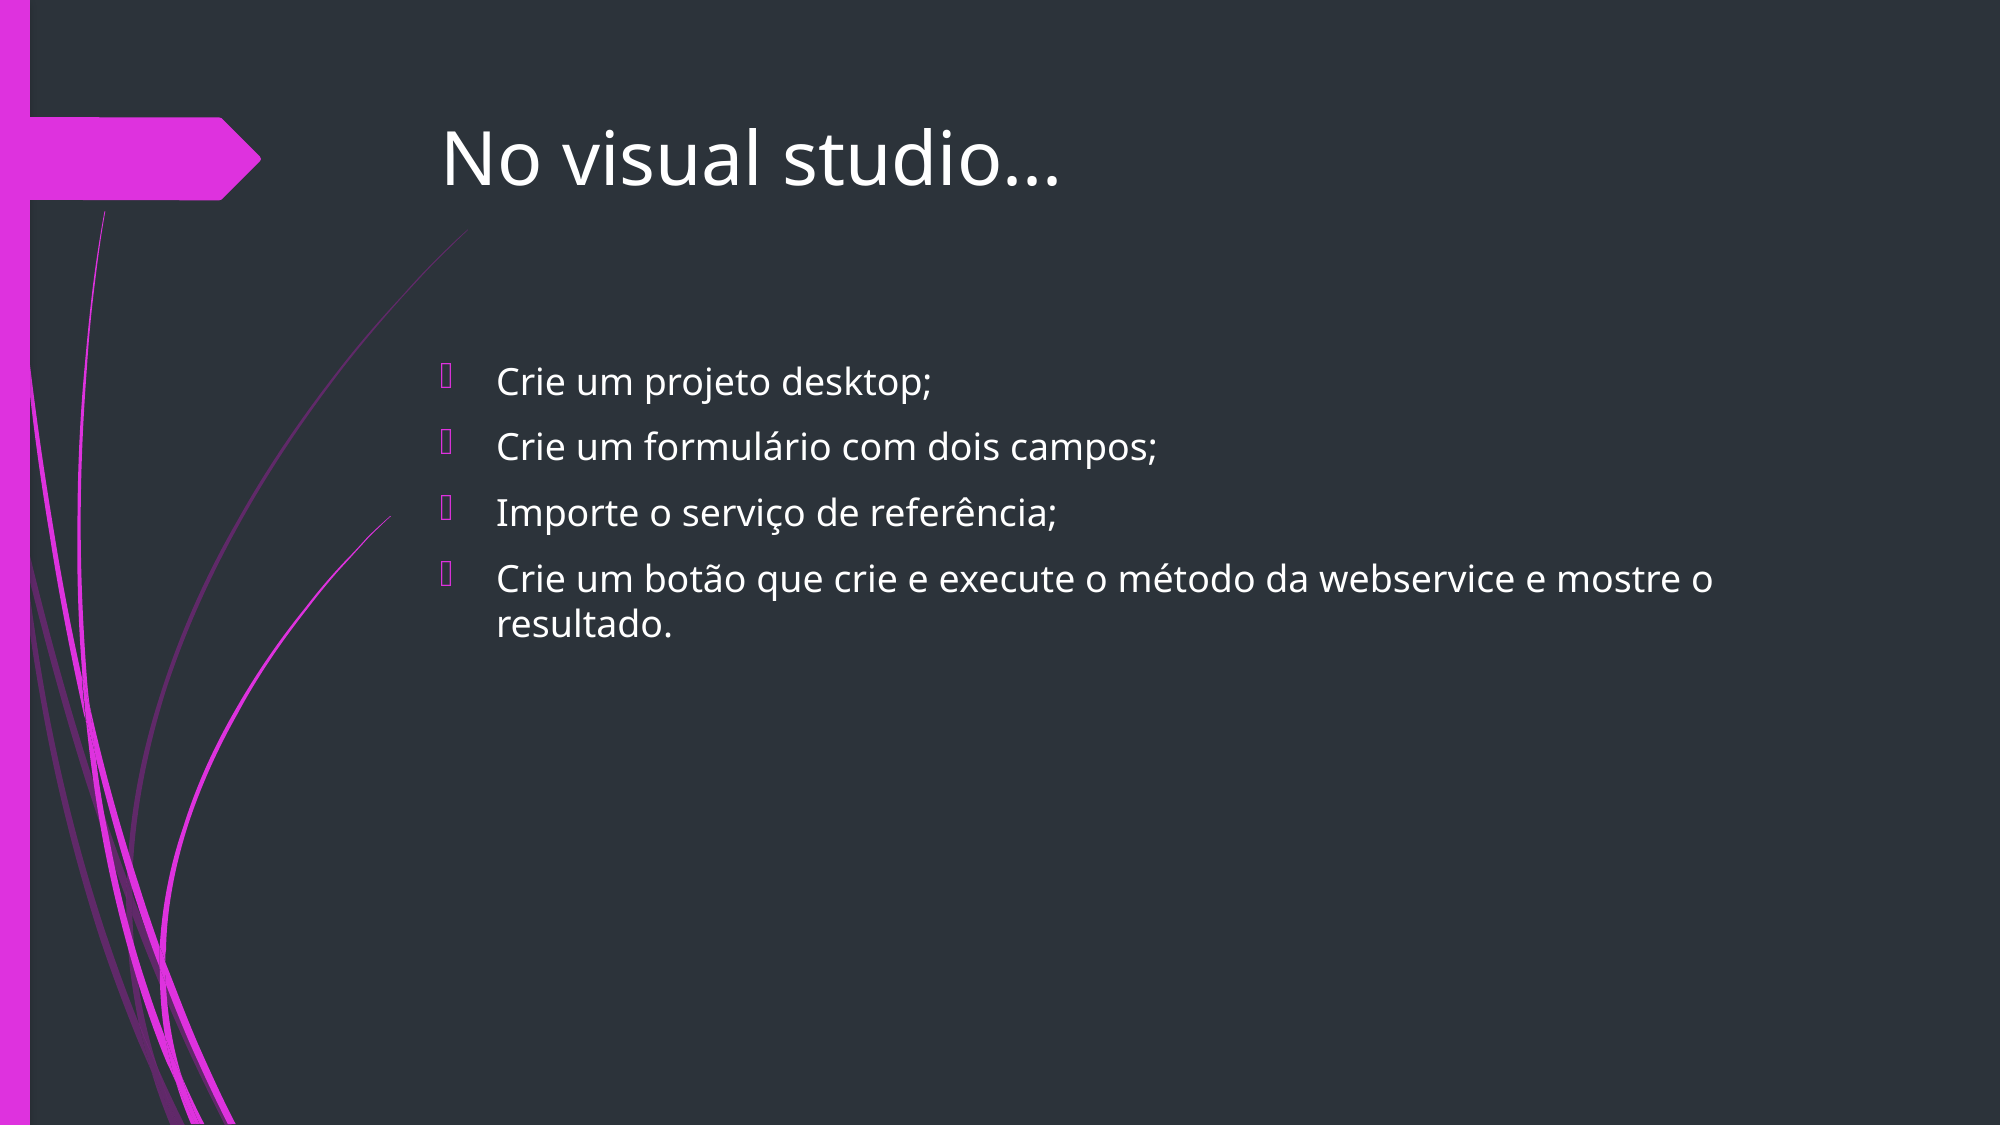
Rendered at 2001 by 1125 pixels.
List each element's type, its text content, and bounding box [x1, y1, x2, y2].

list Crie um projeto desktop; Crie um formulário com dois campos; Importe o serviço de referência; Crie um botão que crie e execute o método da webservice e mostre o resultado. [424, 350, 1888, 970]
title No visual studio... [425, 102, 1888, 313]
